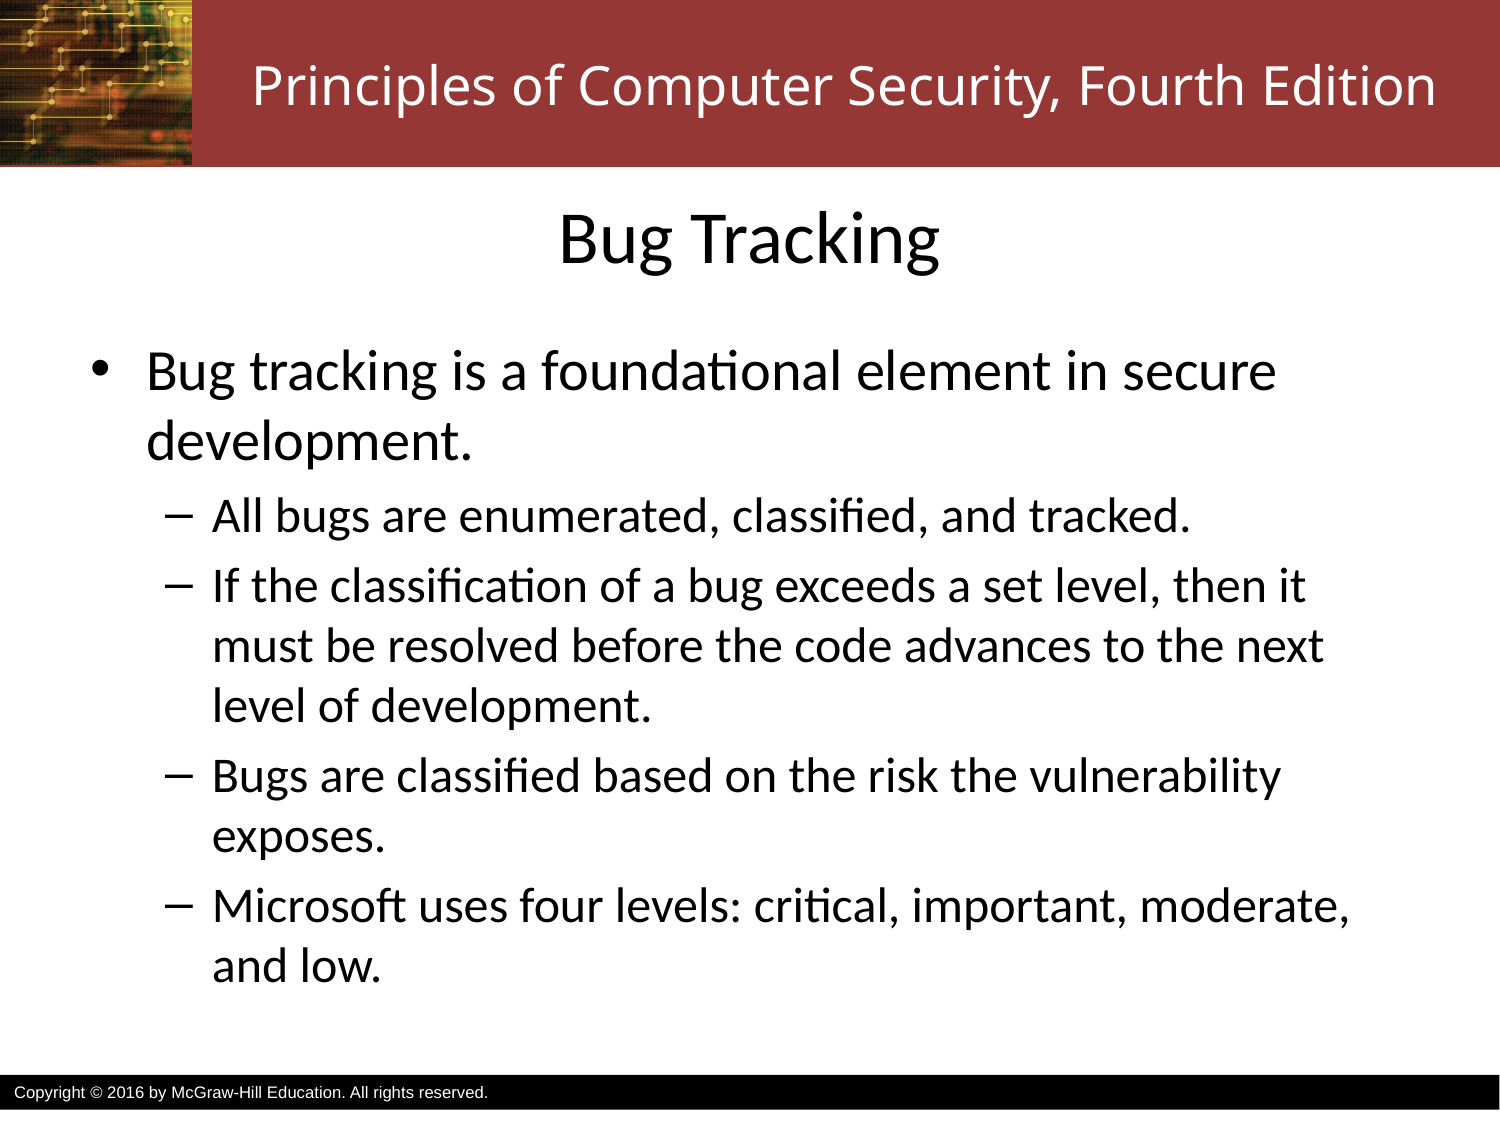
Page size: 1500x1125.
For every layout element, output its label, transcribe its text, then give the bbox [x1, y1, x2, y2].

title Bug Tracking [75, 181, 1425, 324]
picture [0, 0, 192, 165]
list Bug tracking is a foundational element in secure development. All bugs are enumerated, classified, and tracked. If the classification of a bug exceeds a set level, then it must be resolved before the code advances to the next level of development. Bugs are classified based on the risk the vulnerability exposes. Microsoft uses four levels: critical, important, moderate, and low. [75, 324, 1425, 1005]
